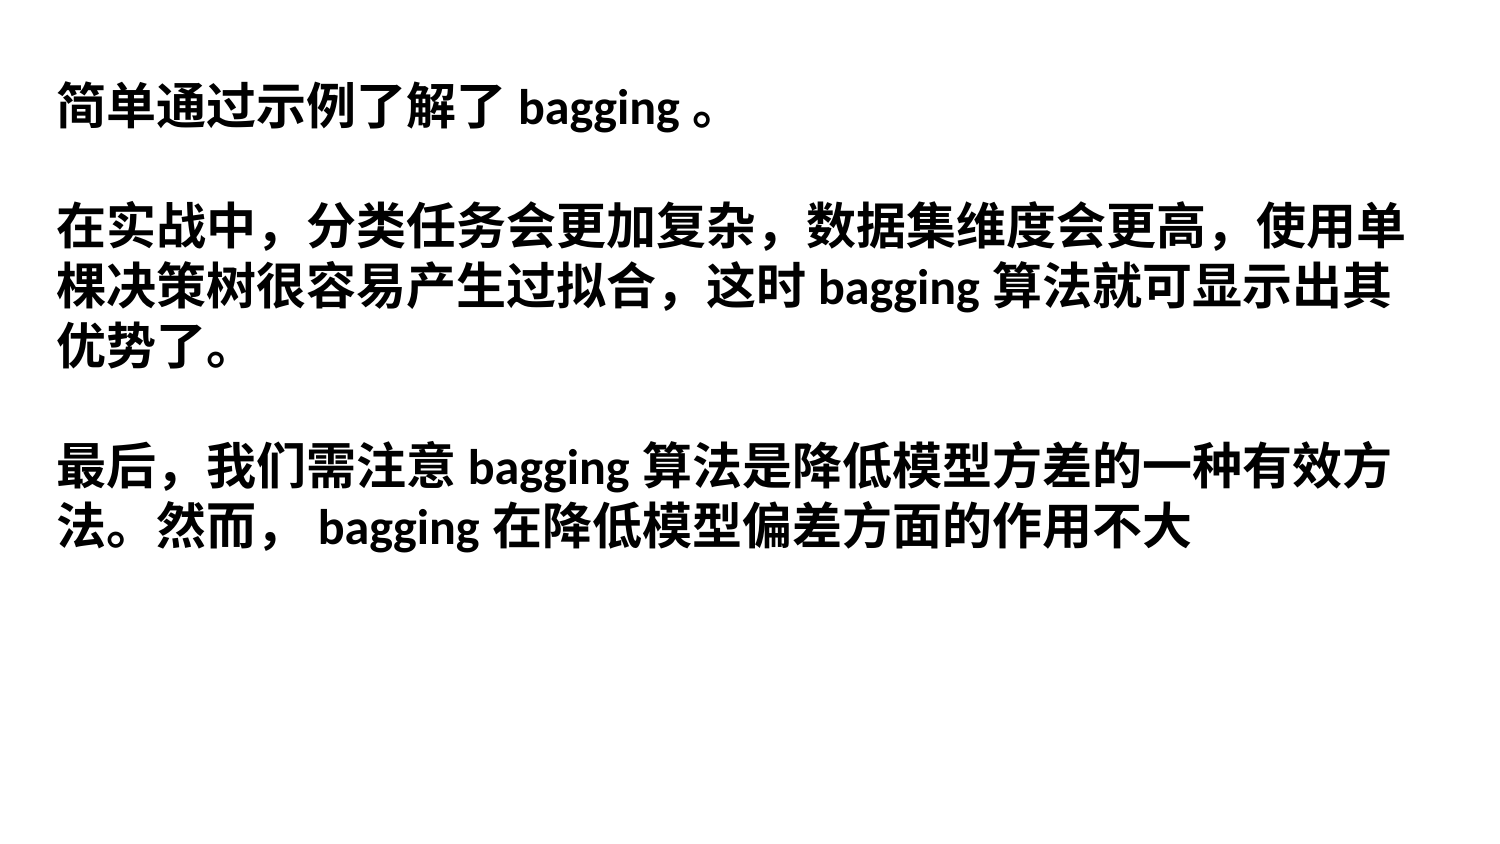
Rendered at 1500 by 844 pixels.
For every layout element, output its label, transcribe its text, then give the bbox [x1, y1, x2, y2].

text_box 简单通过示例了解了bagging。 在实战中，分类任务会更加复杂，数据集维度会更高，使用单棵决策树很容易产生过拟合，这时bagging算法就可显示出其优势了。 最后，我们需注意bagging算法是降低模型方差的一种有效方法。然而，bagging在降低模型偏差方面的作用不大 [41, 67, 1447, 563]
